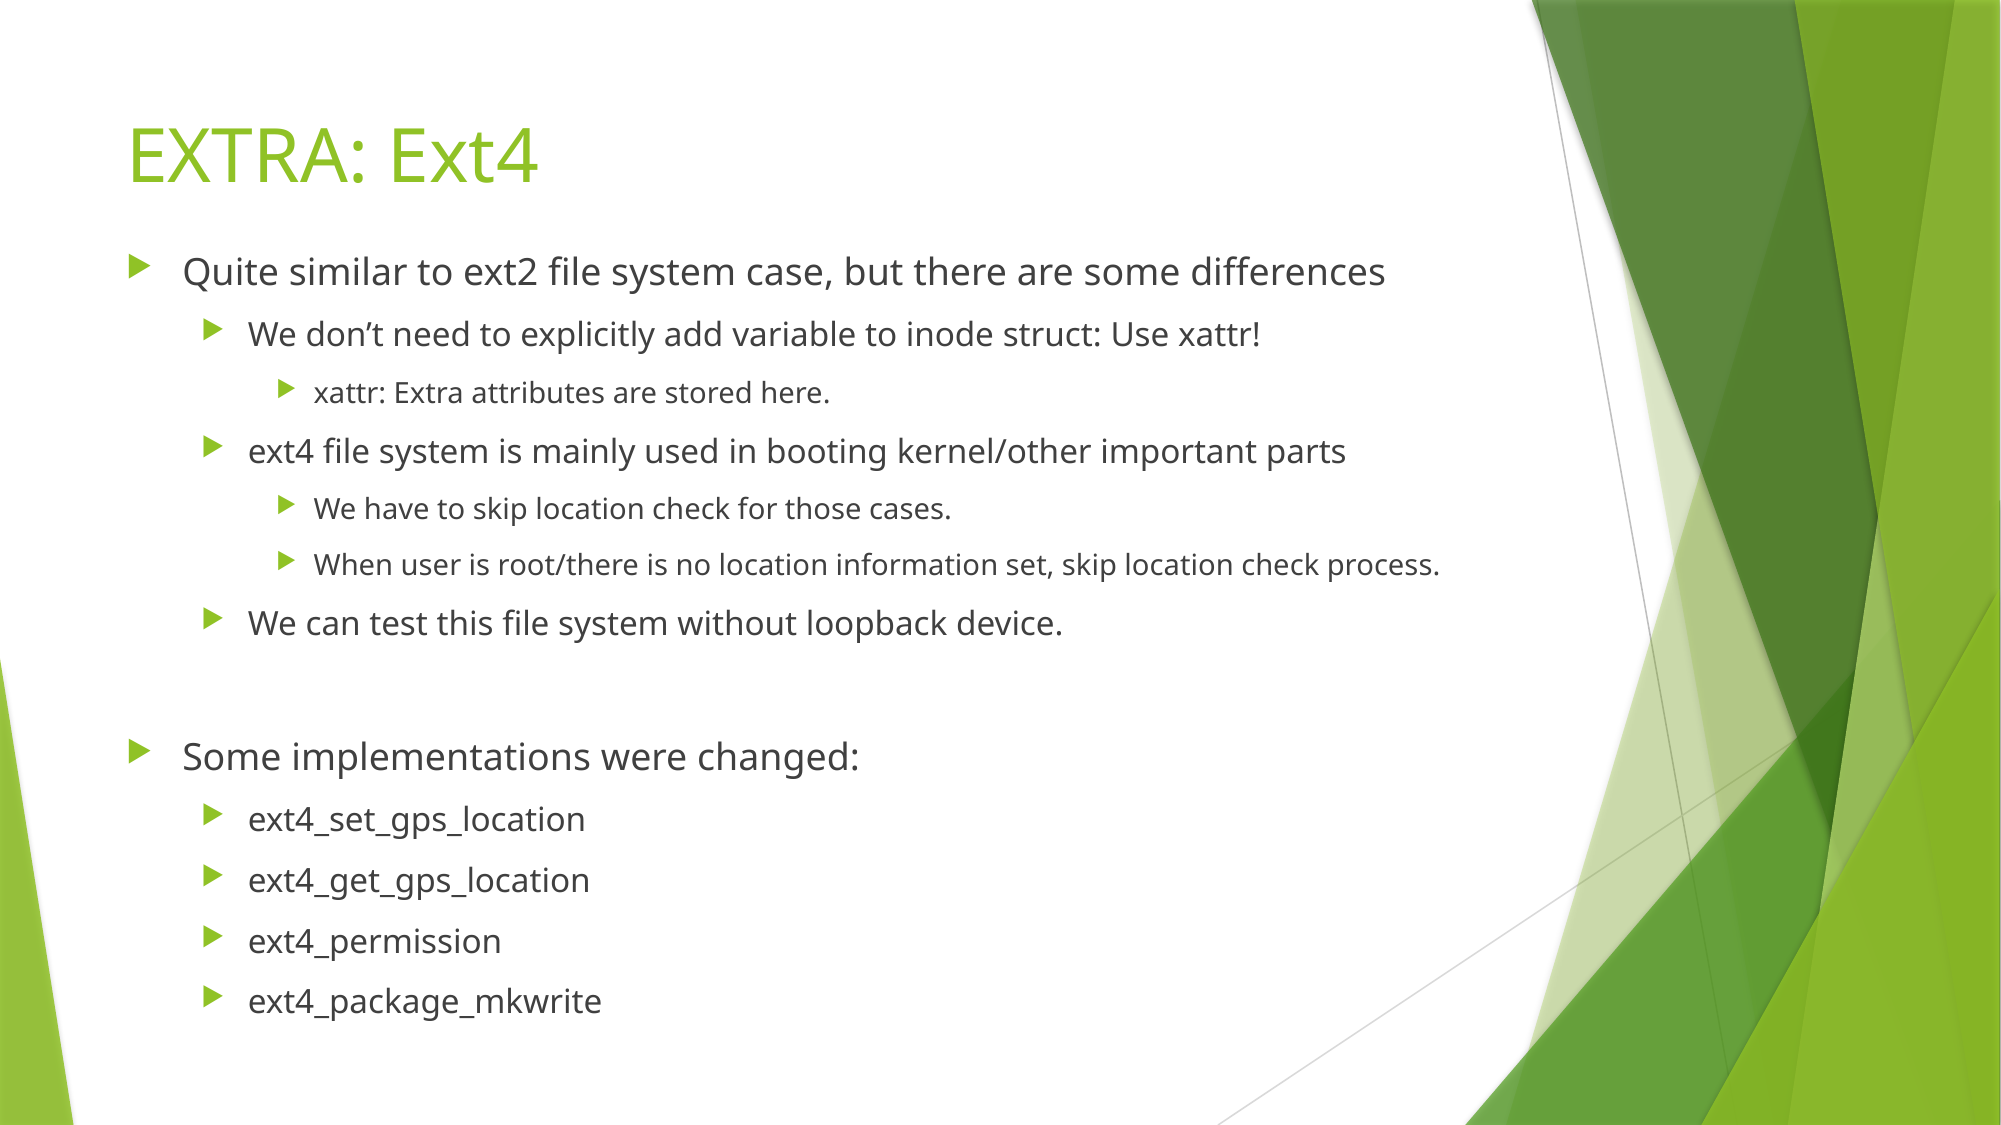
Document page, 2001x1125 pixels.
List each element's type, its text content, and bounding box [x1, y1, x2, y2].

list Quite similar to ext2 file system case, but there are some differences We don’t need to explicitly add variable to inode struct: Use xattr! xattr: Extra attributes are stored here. ext4 file system is mainly used in booting kernel/other important parts We have to skip location check for those cases. When user is root/there is no location information set, skip location check process. We can test this file system without loopback device. Some implementations were changed: ext4_set_gps_location ext4_get_gps_location ext4_permission ext4_package_mkwrite [111, 239, 1522, 1094]
title EXTRA: Ext4 [111, 99, 1522, 239]
